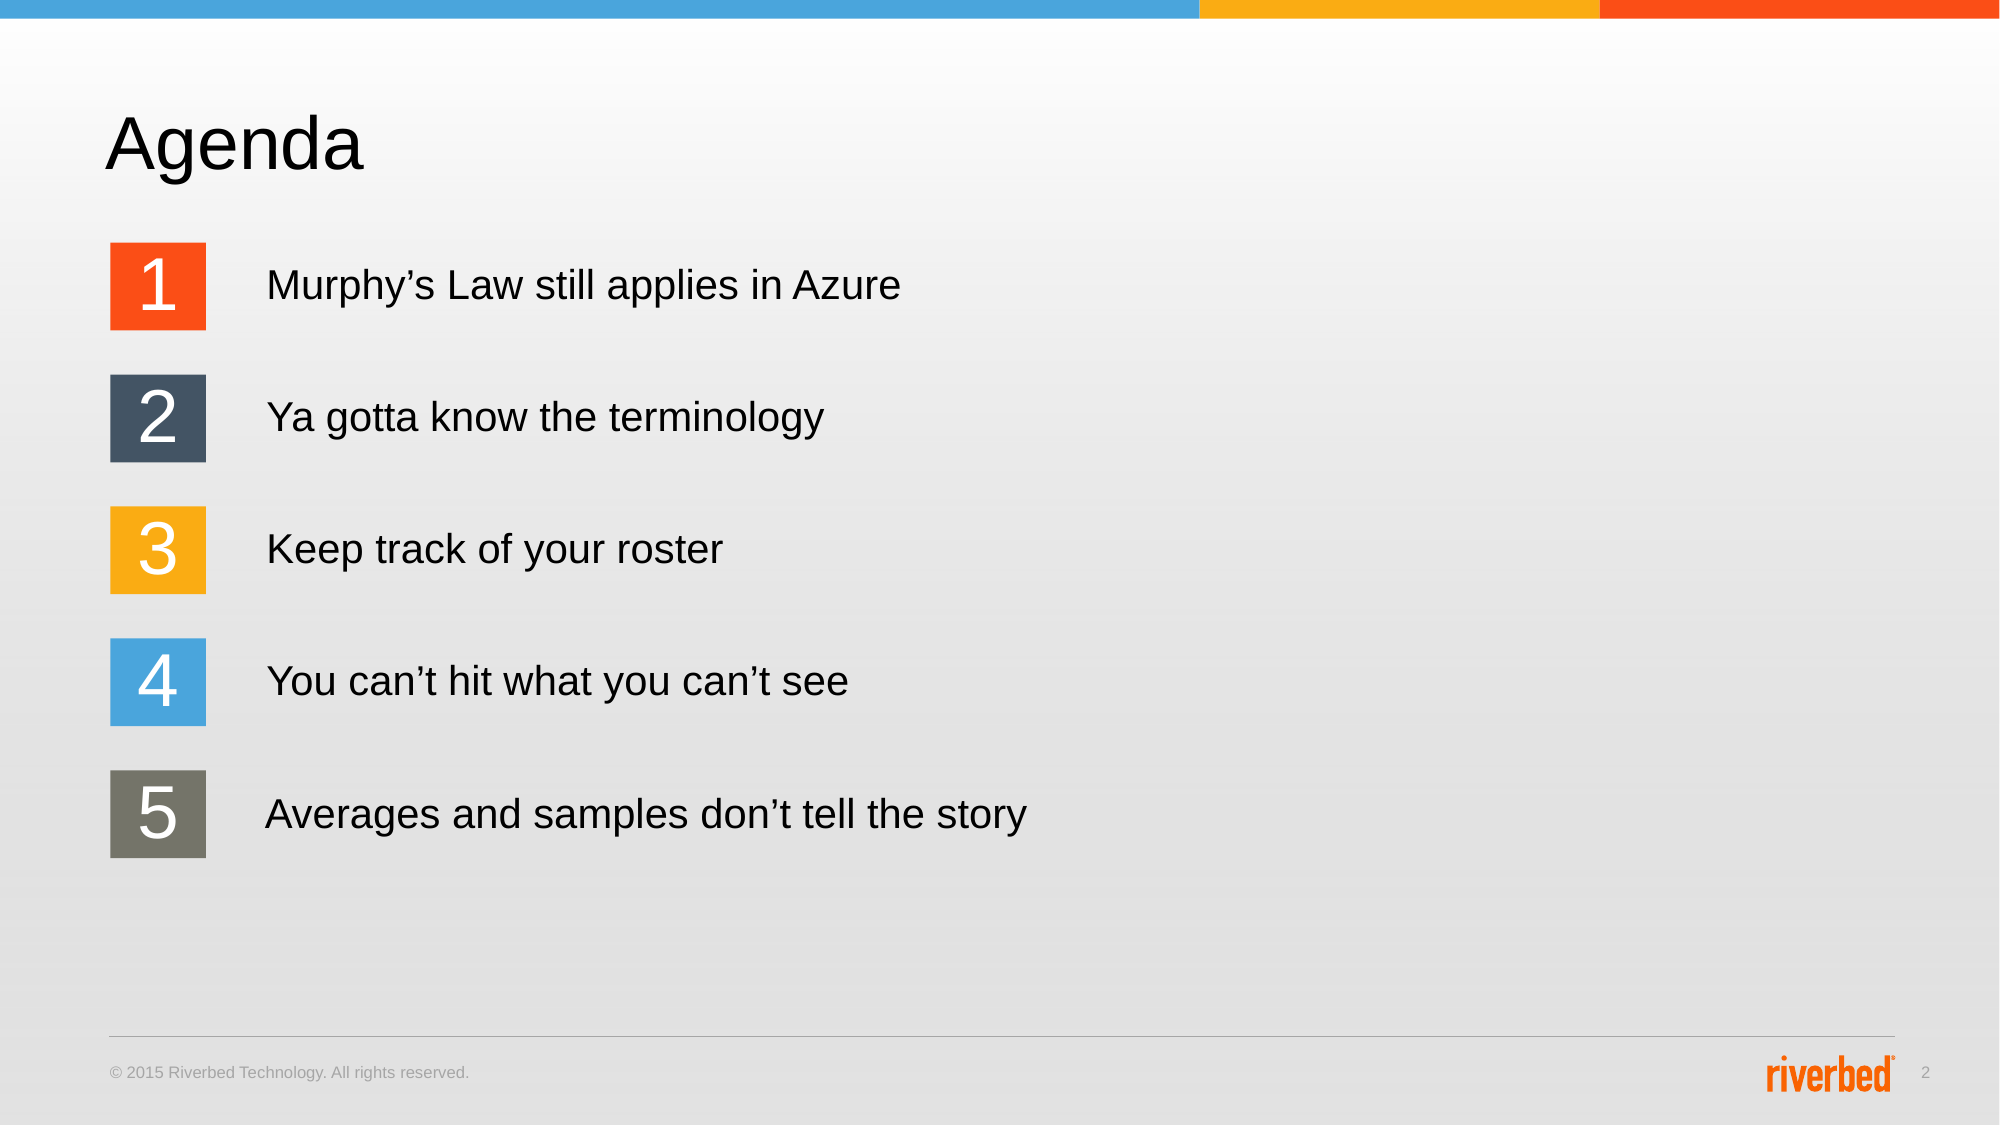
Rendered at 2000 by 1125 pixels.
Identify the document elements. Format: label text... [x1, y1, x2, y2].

list Ya gotta know the terminology [251, 365, 1888, 471]
list 2 [110, 374, 206, 463]
title Agenda [90, 5, 1889, 194]
list Averages and samples don’t tell the story [249, 762, 1886, 868]
list 5 [110, 770, 206, 859]
list You can’t hit what you can’t see [251, 629, 1888, 735]
list 4 [110, 638, 206, 727]
list 3 [110, 506, 206, 595]
list 1 [110, 242, 206, 331]
list Keep track of your roster [251, 497, 1888, 603]
list Murphy’s Law still applies in Azure [251, 234, 1888, 339]
